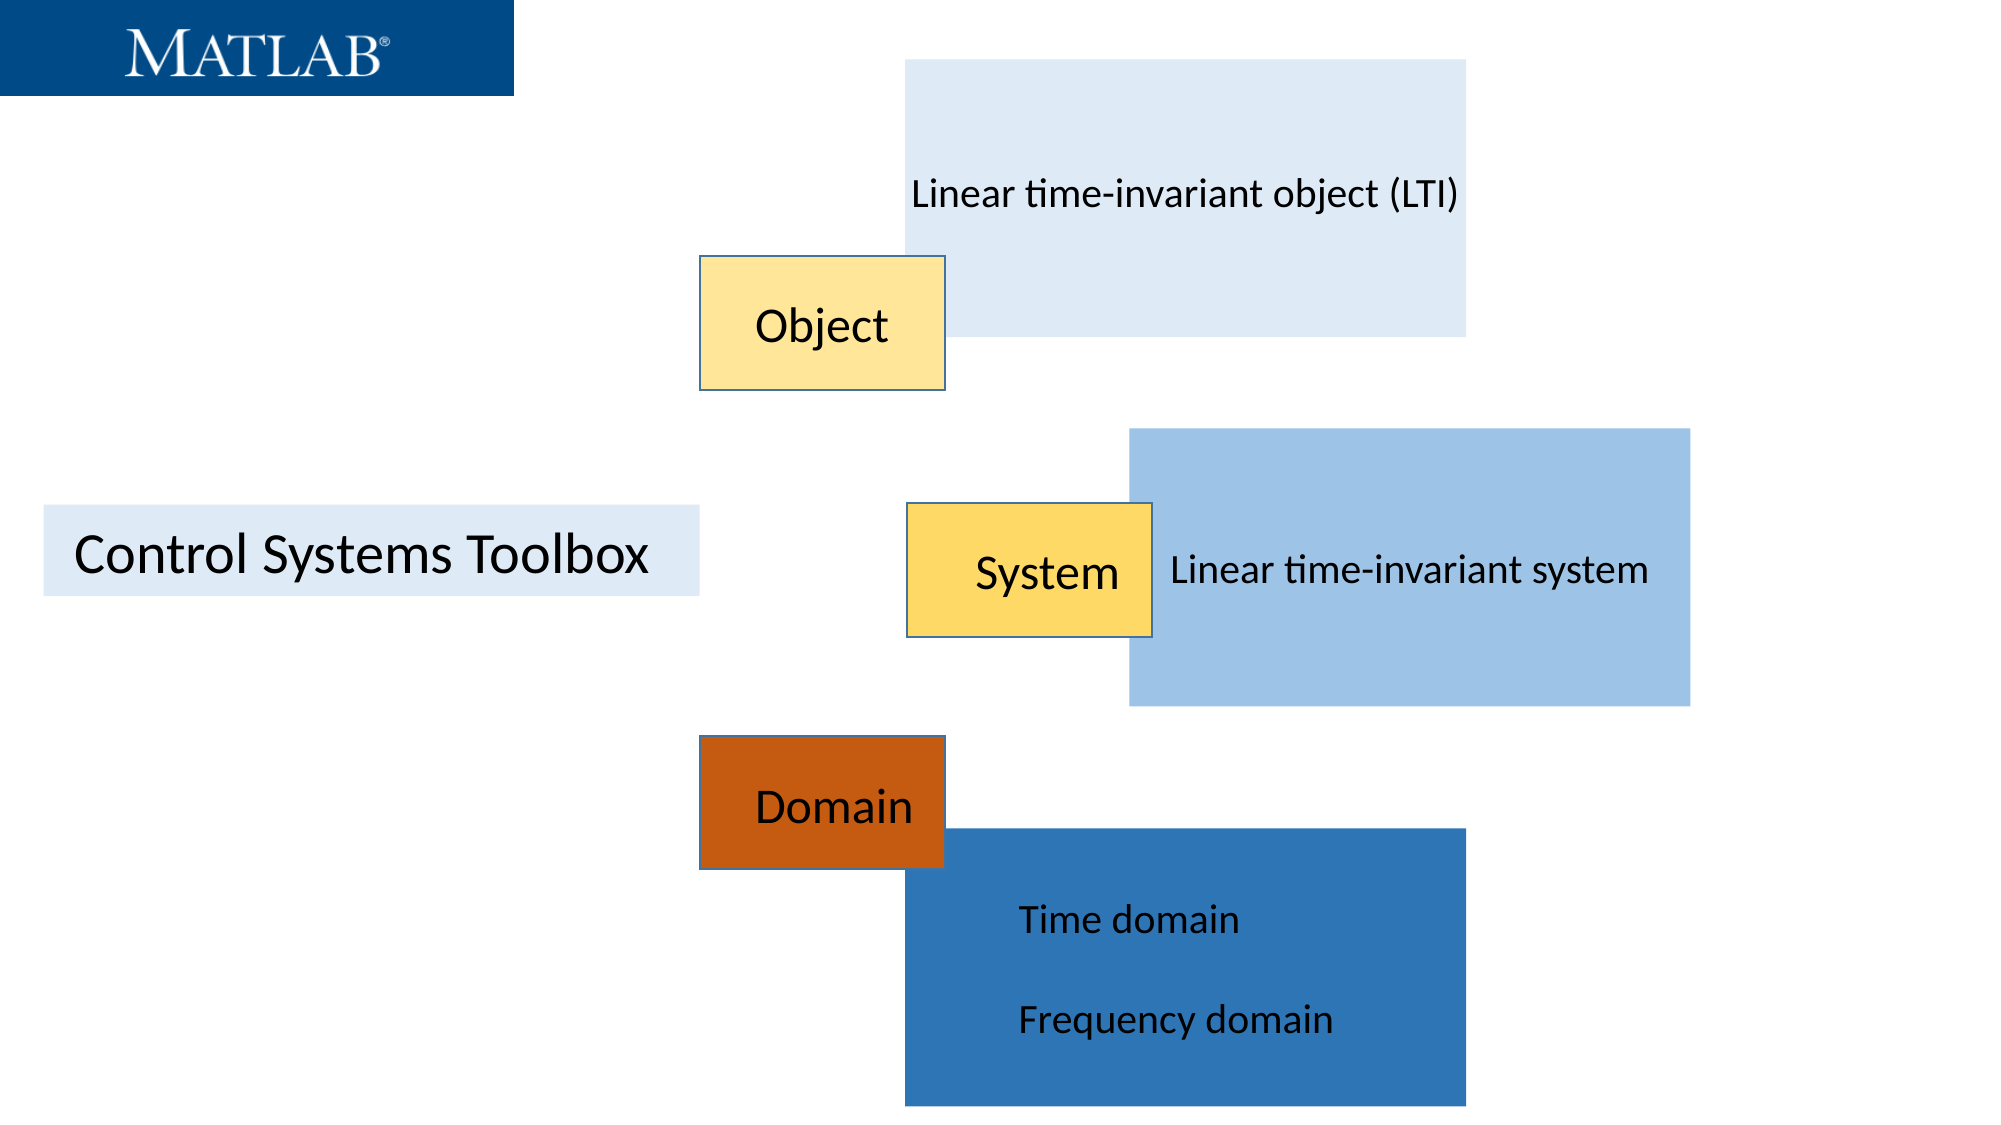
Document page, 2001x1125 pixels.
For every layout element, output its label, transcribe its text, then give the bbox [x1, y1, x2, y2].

text_box Linear time-invariant system [1128, 427, 1691, 707]
text_box Linear time-invariant object (LTI) [896, 158, 1475, 224]
text_box [904, 58, 1467, 158]
text_box [42, 503, 701, 597]
text_box [904, 224, 1467, 338]
text_box [699, 255, 946, 391]
text_box Domain [740, 766, 929, 841]
text_box [906, 502, 1153, 638]
text_box [699, 735, 946, 870]
text_box [904, 827, 1467, 1107]
text_box System [960, 532, 1136, 607]
text_box Control Systems Toolbox [59, 507, 665, 593]
text_box Object [740, 285, 905, 360]
picture [0, 0, 514, 96]
text_box Time domain Frequency domain [1003, 884, 1350, 1049]
